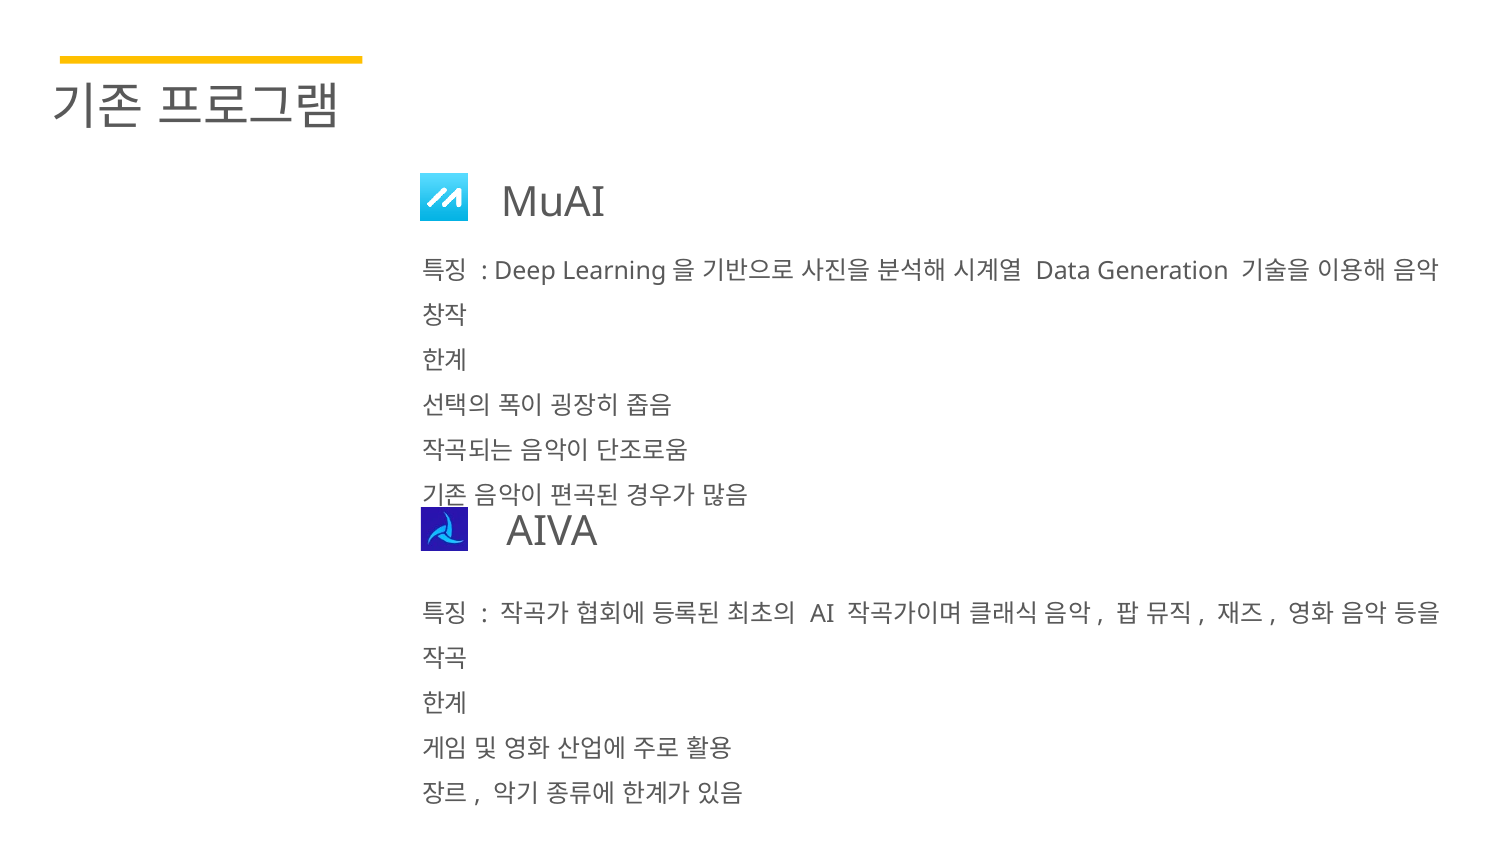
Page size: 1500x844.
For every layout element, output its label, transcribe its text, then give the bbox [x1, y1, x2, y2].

text_box 특징 : Deep Learning을 기반으로 사진을 분석해 시계열 Data Generation 기술을 이용해 음악 창작 한계 선택의 폭이 굉장히 좁음 작곡되는 음악이 단조로움 기존 음악이 편곡된 경우가 많음 [407, 232, 1495, 517]
text_box AIVA [491, 496, 613, 562]
text_box [58, 54, 364, 66]
text_box 기존 프로그램 [35, 67, 356, 143]
text_box MuAI [485, 167, 620, 232]
picture [420, 507, 469, 551]
text_box 특징 : 작곡가 협회에 등록된 최초의 AI 작곡가이며 클래식 음악, 팝 뮤직, 재즈, 영화 음악 등을 작곡 한계 게임 및 영화 산업에 주로 활용 장르, 악기 종류에 한계가 있음 [407, 575, 1471, 815]
picture [419, 173, 468, 209]
